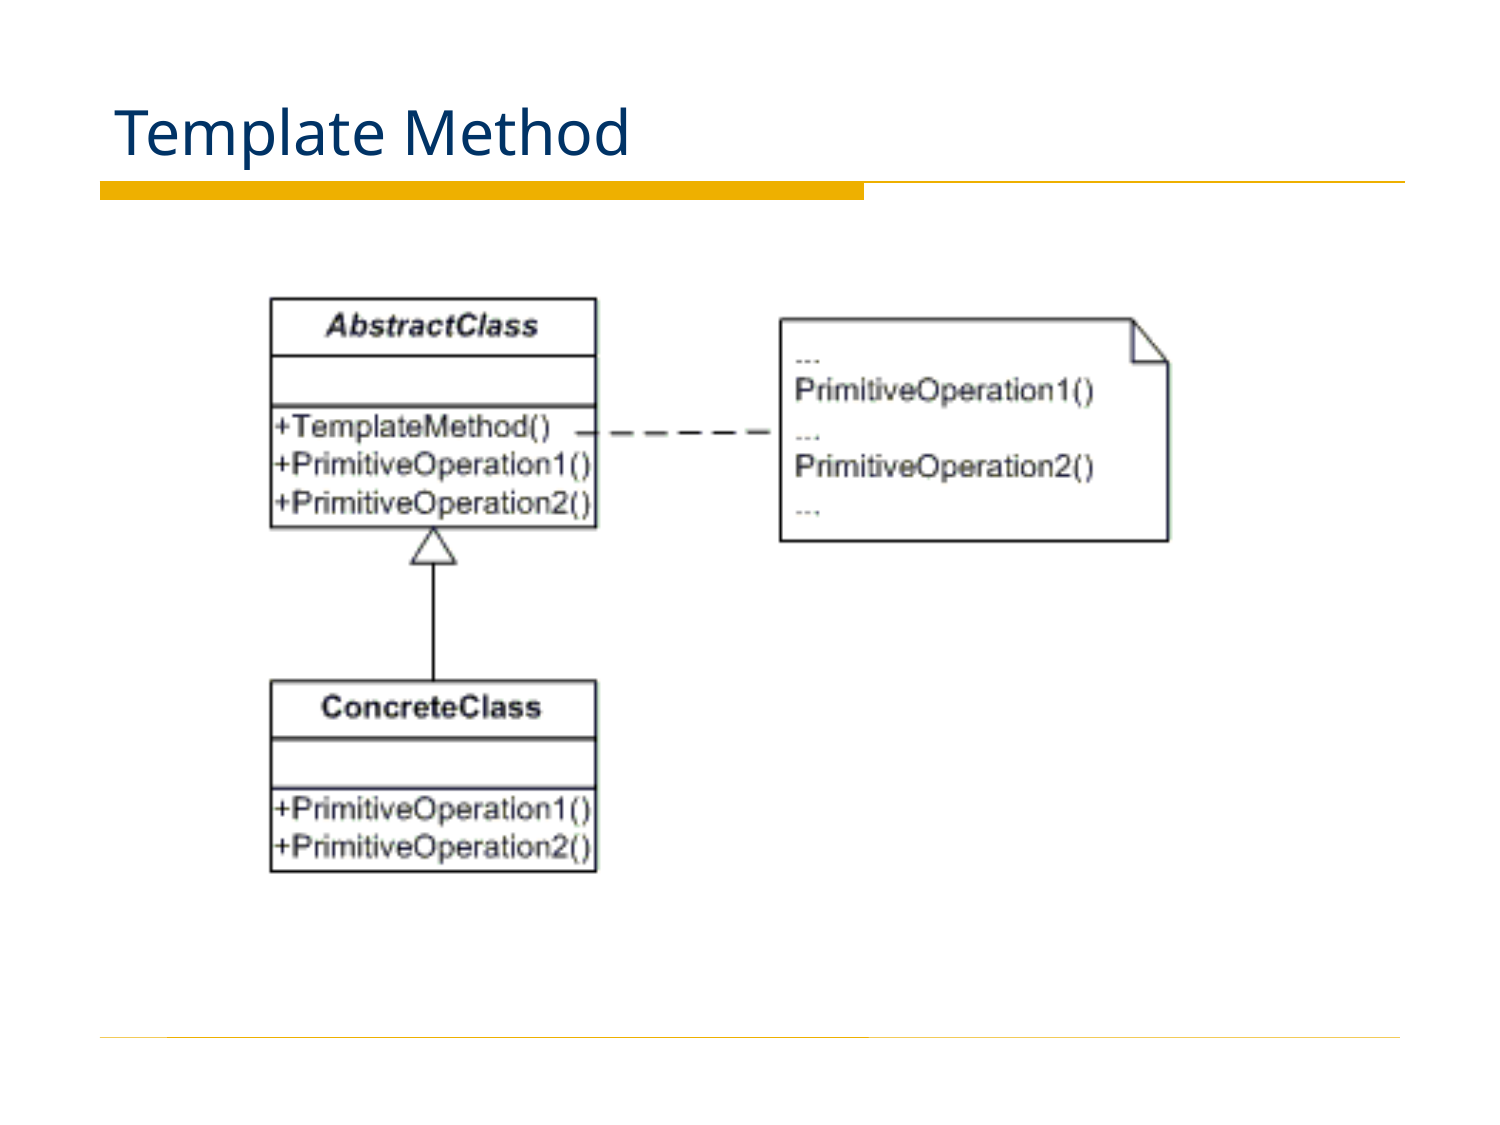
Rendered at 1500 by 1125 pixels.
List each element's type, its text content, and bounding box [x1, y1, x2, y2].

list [262, 287, 1190, 888]
title Template Method [99, 24, 1413, 176]
